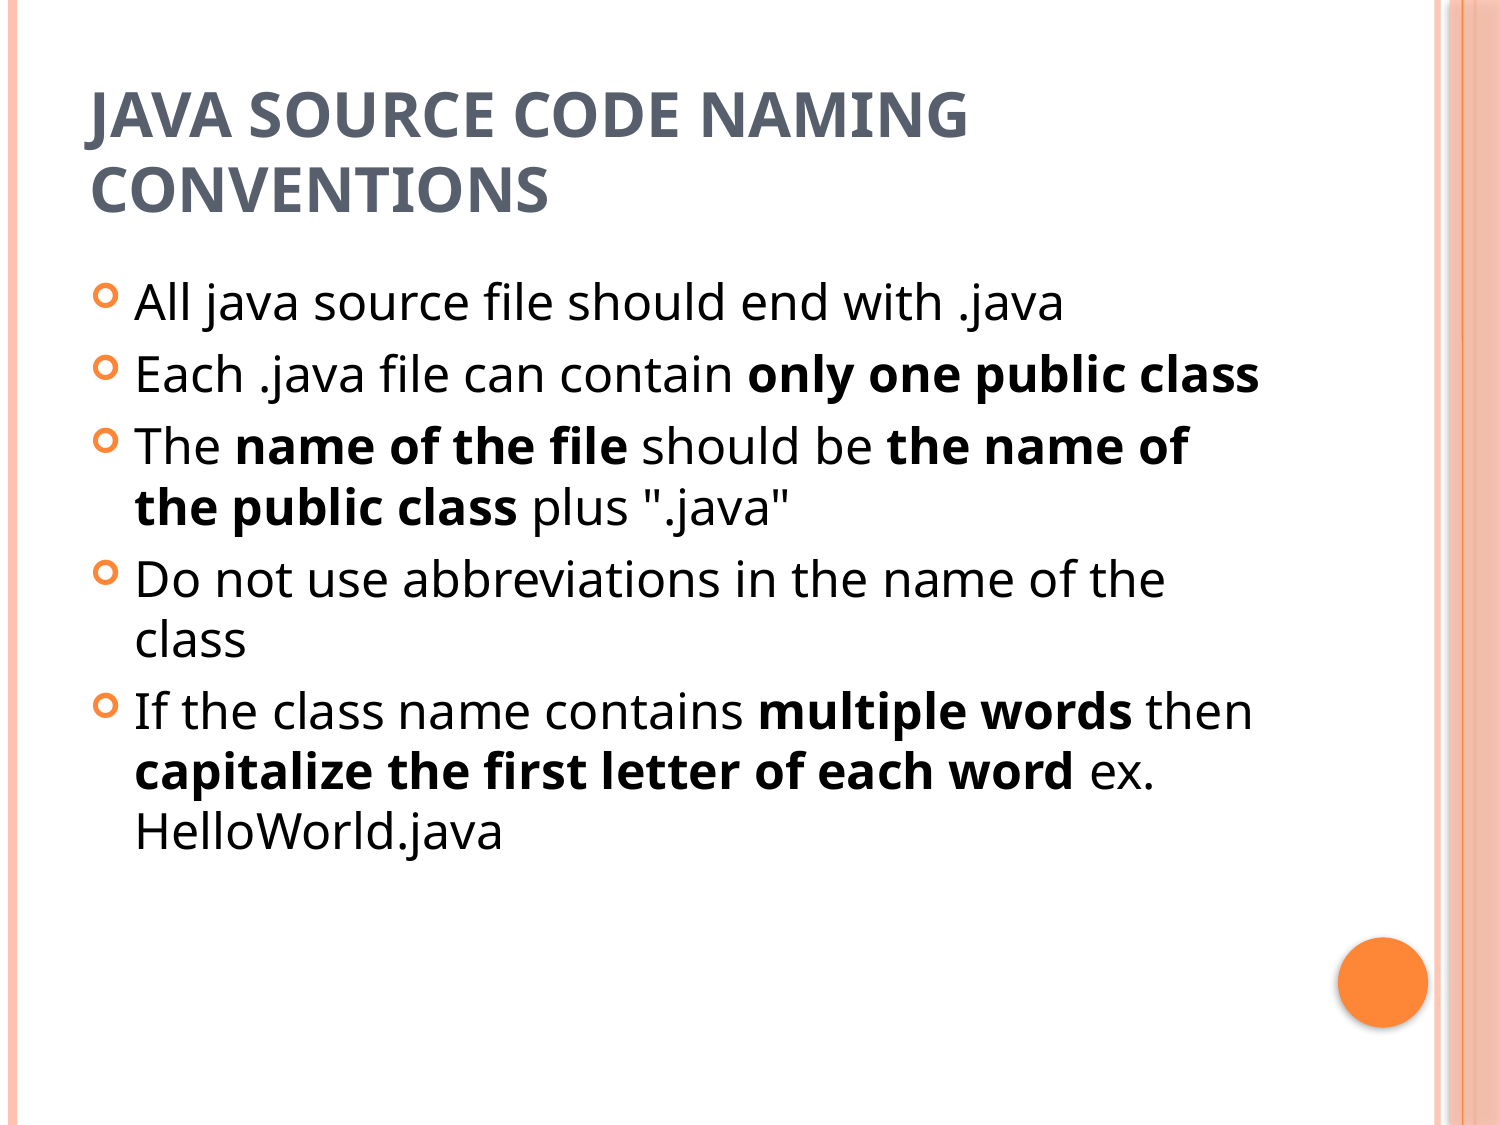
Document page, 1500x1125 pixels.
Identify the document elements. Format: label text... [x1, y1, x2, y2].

list All java source file should end with .java Each .java file can contain only one public class The name of the file should be the name of the public class plus ".java" Do not use abbreviations in the name of the class If the class name contains multiple words then capitalize the first letter of each word ex. HelloWorld.java [75, 262, 1300, 1062]
title Java Source Code Naming Conventions [75, 45, 1300, 233]
